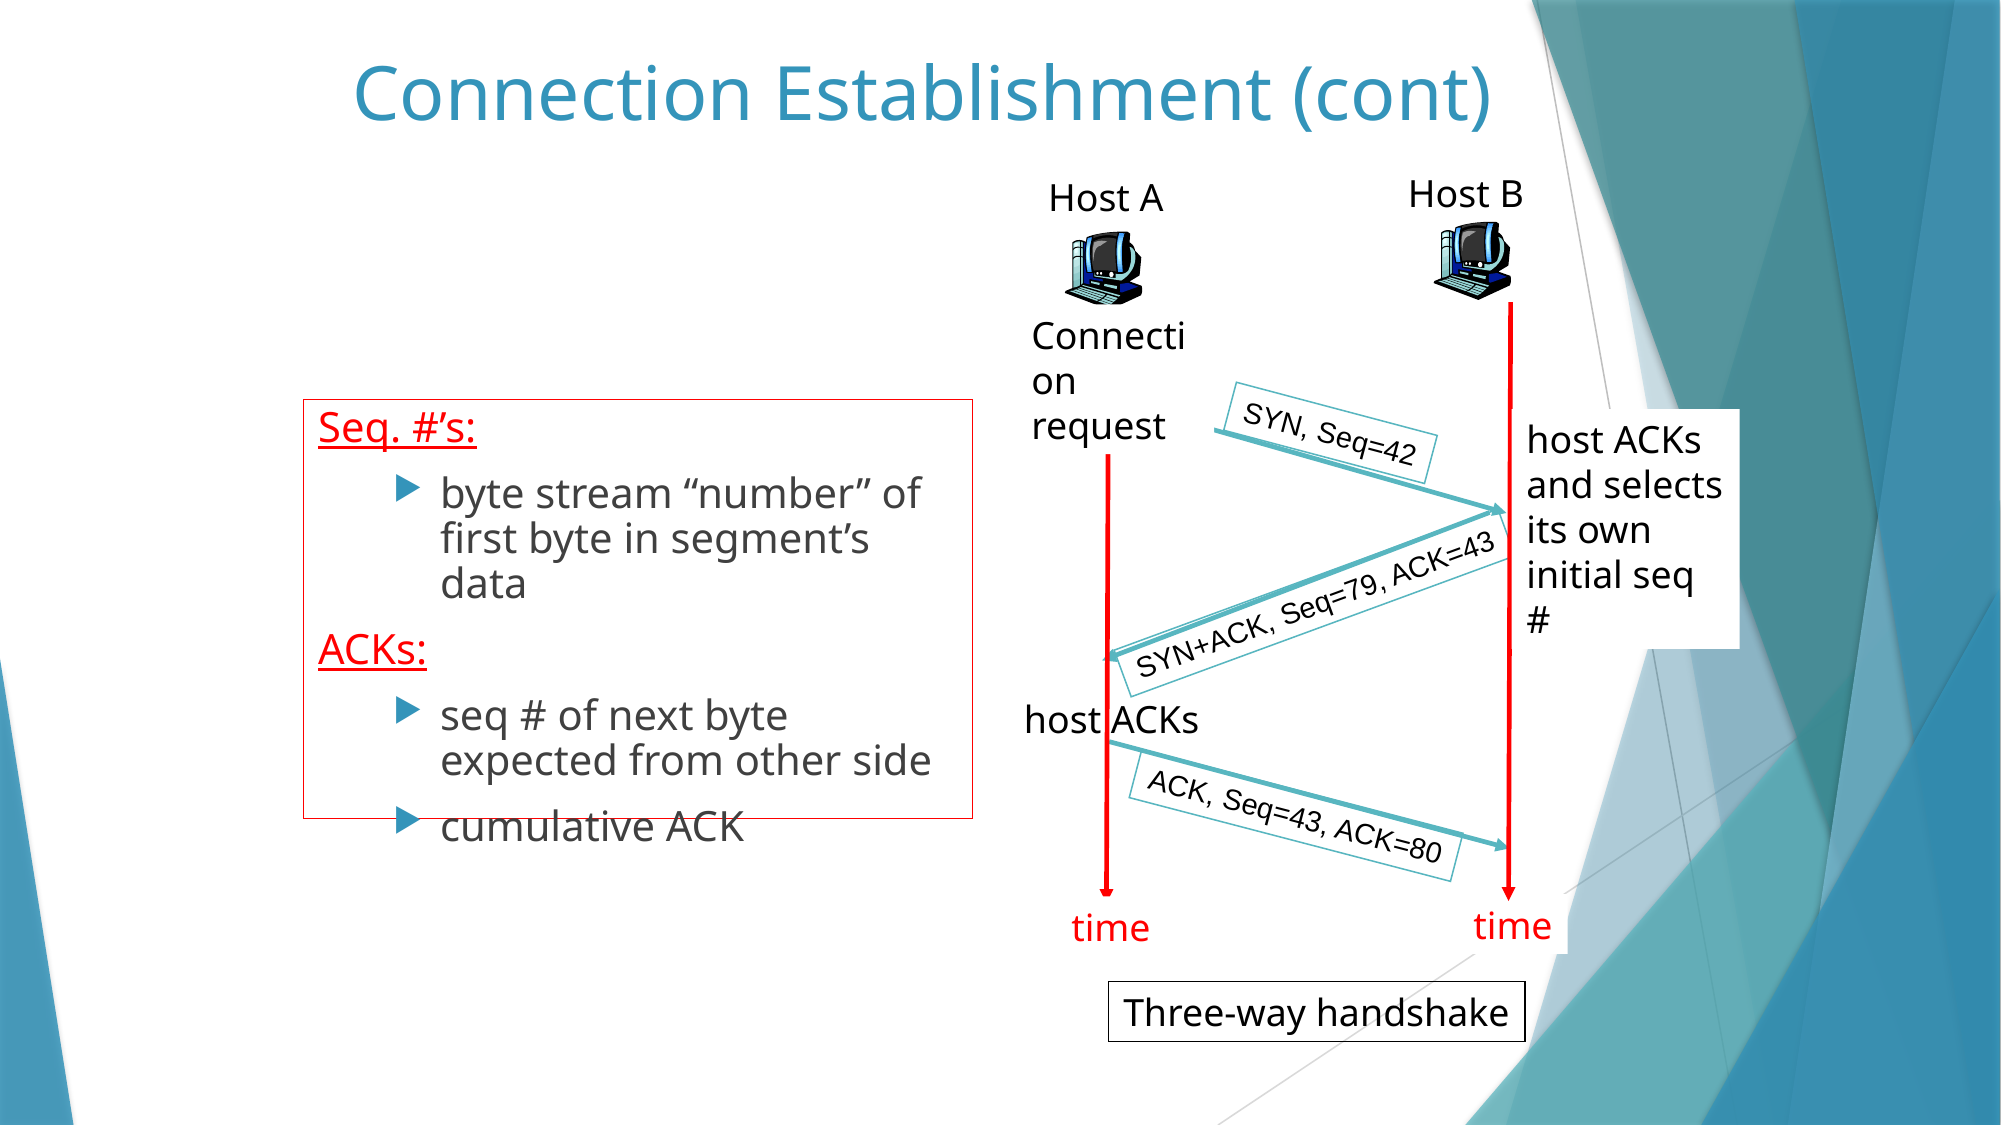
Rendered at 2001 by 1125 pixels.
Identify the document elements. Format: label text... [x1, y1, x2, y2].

title Connection Establishment (cont) [337, 37, 1650, 159]
list Seq. #’s: byte stream “number” of first byte in segment’s data ACKs: seq # of next byte expected from other side cumulative ACK [303, 399, 973, 819]
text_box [1433, 220, 1513, 301]
text_box [1463, 835, 1508, 852]
text_box [1502, 309, 1515, 893]
text_box [1108, 512, 1490, 662]
text_box Connection request [1016, 304, 1215, 455]
text_box [1215, 430, 1507, 515]
text_box host ACKs [1009, 688, 1215, 748]
text_box SYN, Seq=42 [1223, 382, 1438, 484]
text_box ACK, Seq=43, ACK=80 [1129, 749, 1463, 882]
text_box host ACKs and selects its own initial seq # [1511, 409, 1740, 649]
text_box Host B [1393, 162, 1539, 223]
text_box Host A [1033, 166, 1179, 227]
text_box SYN+ACK, Seq=79, ACK=43 [1114, 533, 1432, 654]
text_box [1056, 895, 1166, 957]
text_box SYN+ACK, Seq=79, ACK=43 [1116, 509, 1509, 688]
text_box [1064, 230, 1144, 311]
text_box [1100, 748, 1113, 895]
text_box Three-way handshake [1108, 981, 1525, 1042]
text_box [1458, 893, 1568, 955]
